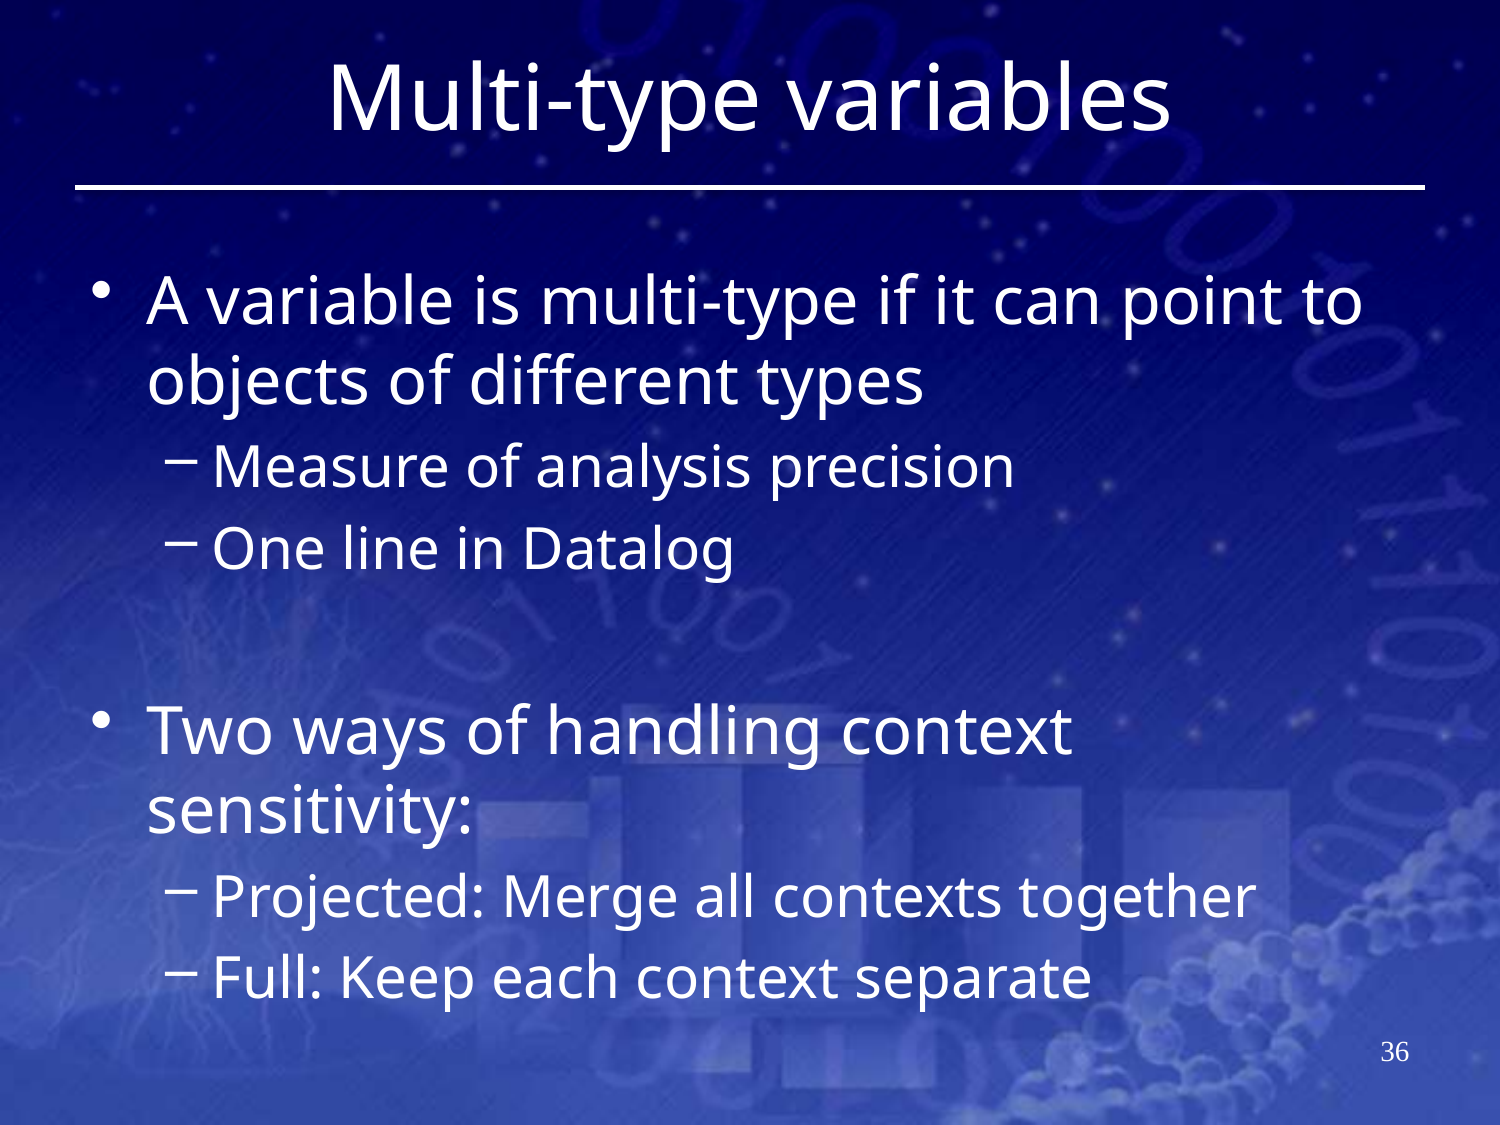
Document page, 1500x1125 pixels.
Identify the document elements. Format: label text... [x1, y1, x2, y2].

list A variable is multi-type if it can point to objects of different types Measure of analysis precision One line in Datalog Two ways of handling context sensitivity: Projected: Merge all contexts together Full: Keep each context separate [75, 249, 1425, 1000]
slide_number 35 [1112, 1025, 1425, 1100]
picture [0, 0, 1500, 1125]
title Multi-type variables [75, 0, 1425, 188]
